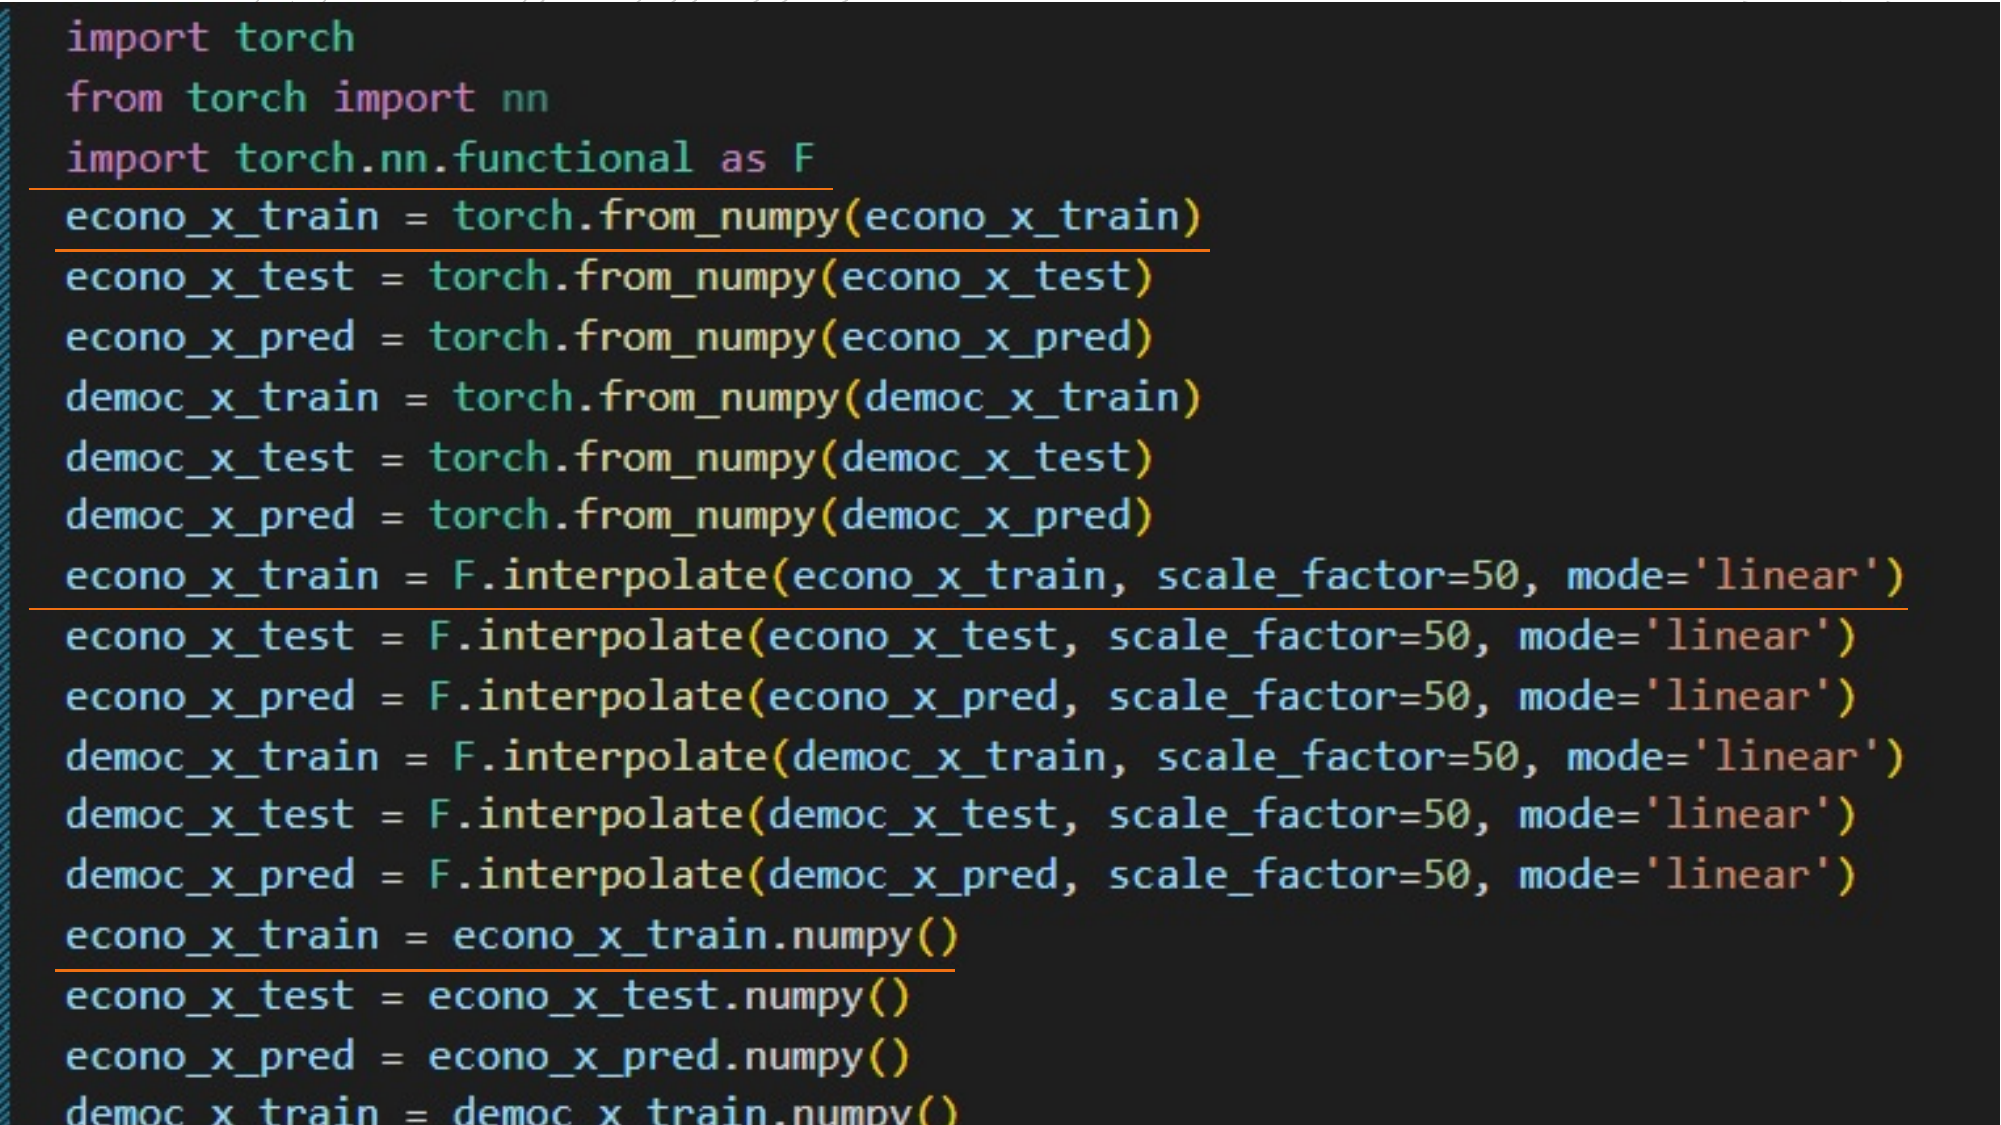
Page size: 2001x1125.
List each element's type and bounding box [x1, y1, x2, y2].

list [0, 2, 2000, 1125]
